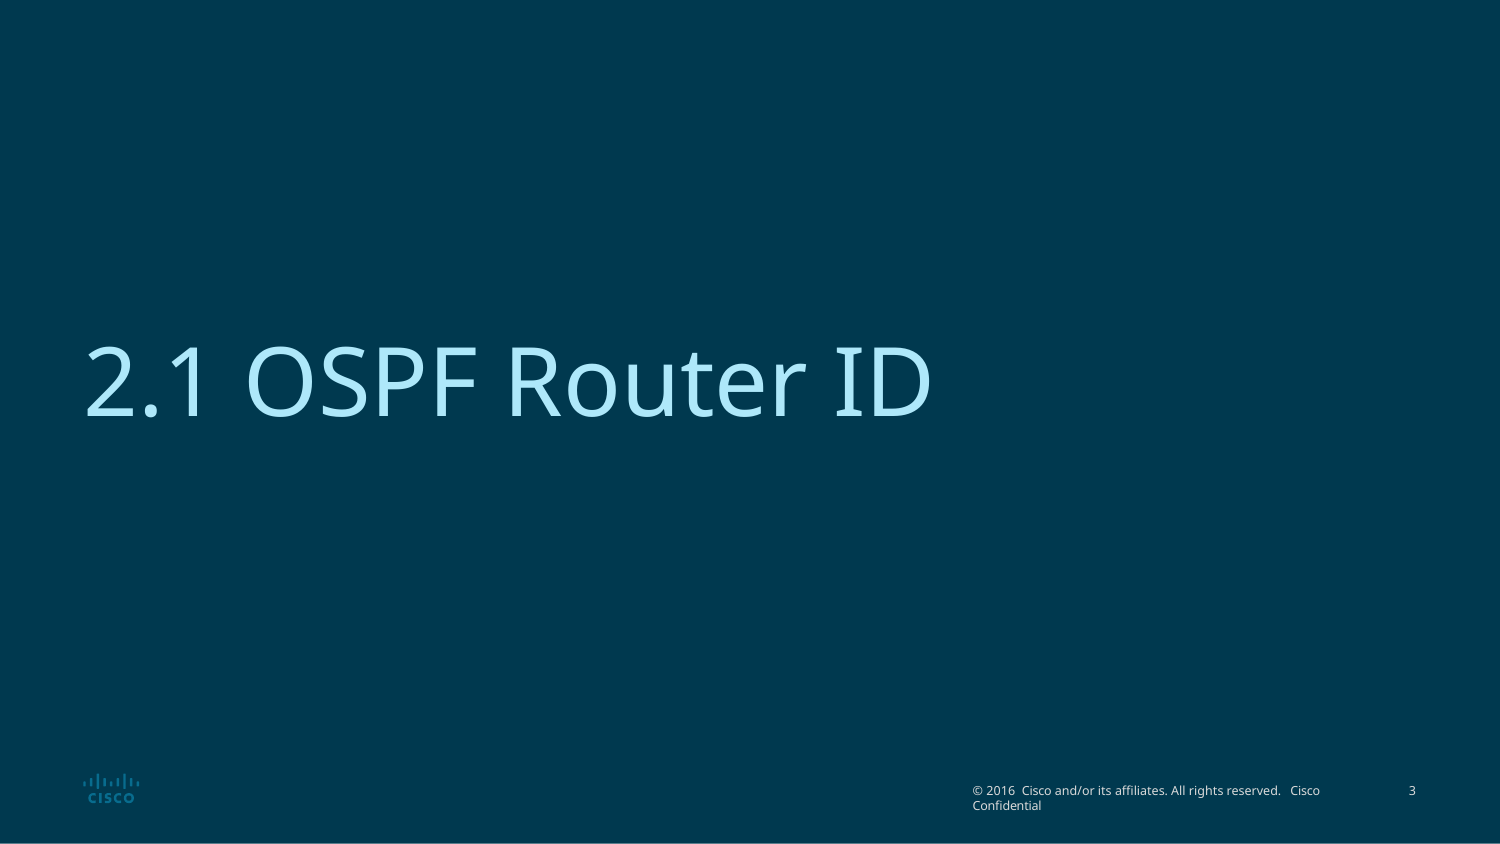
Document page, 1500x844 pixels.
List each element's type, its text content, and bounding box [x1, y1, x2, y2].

footer © 2016 Cisco and/or its affiliates. All rights reserved. Cisco Confidential [970, 782, 1381, 844]
title 2.1 OSPF Router ID [81, 318, 944, 462]
slide_number 27 [1402, 782, 1432, 844]
